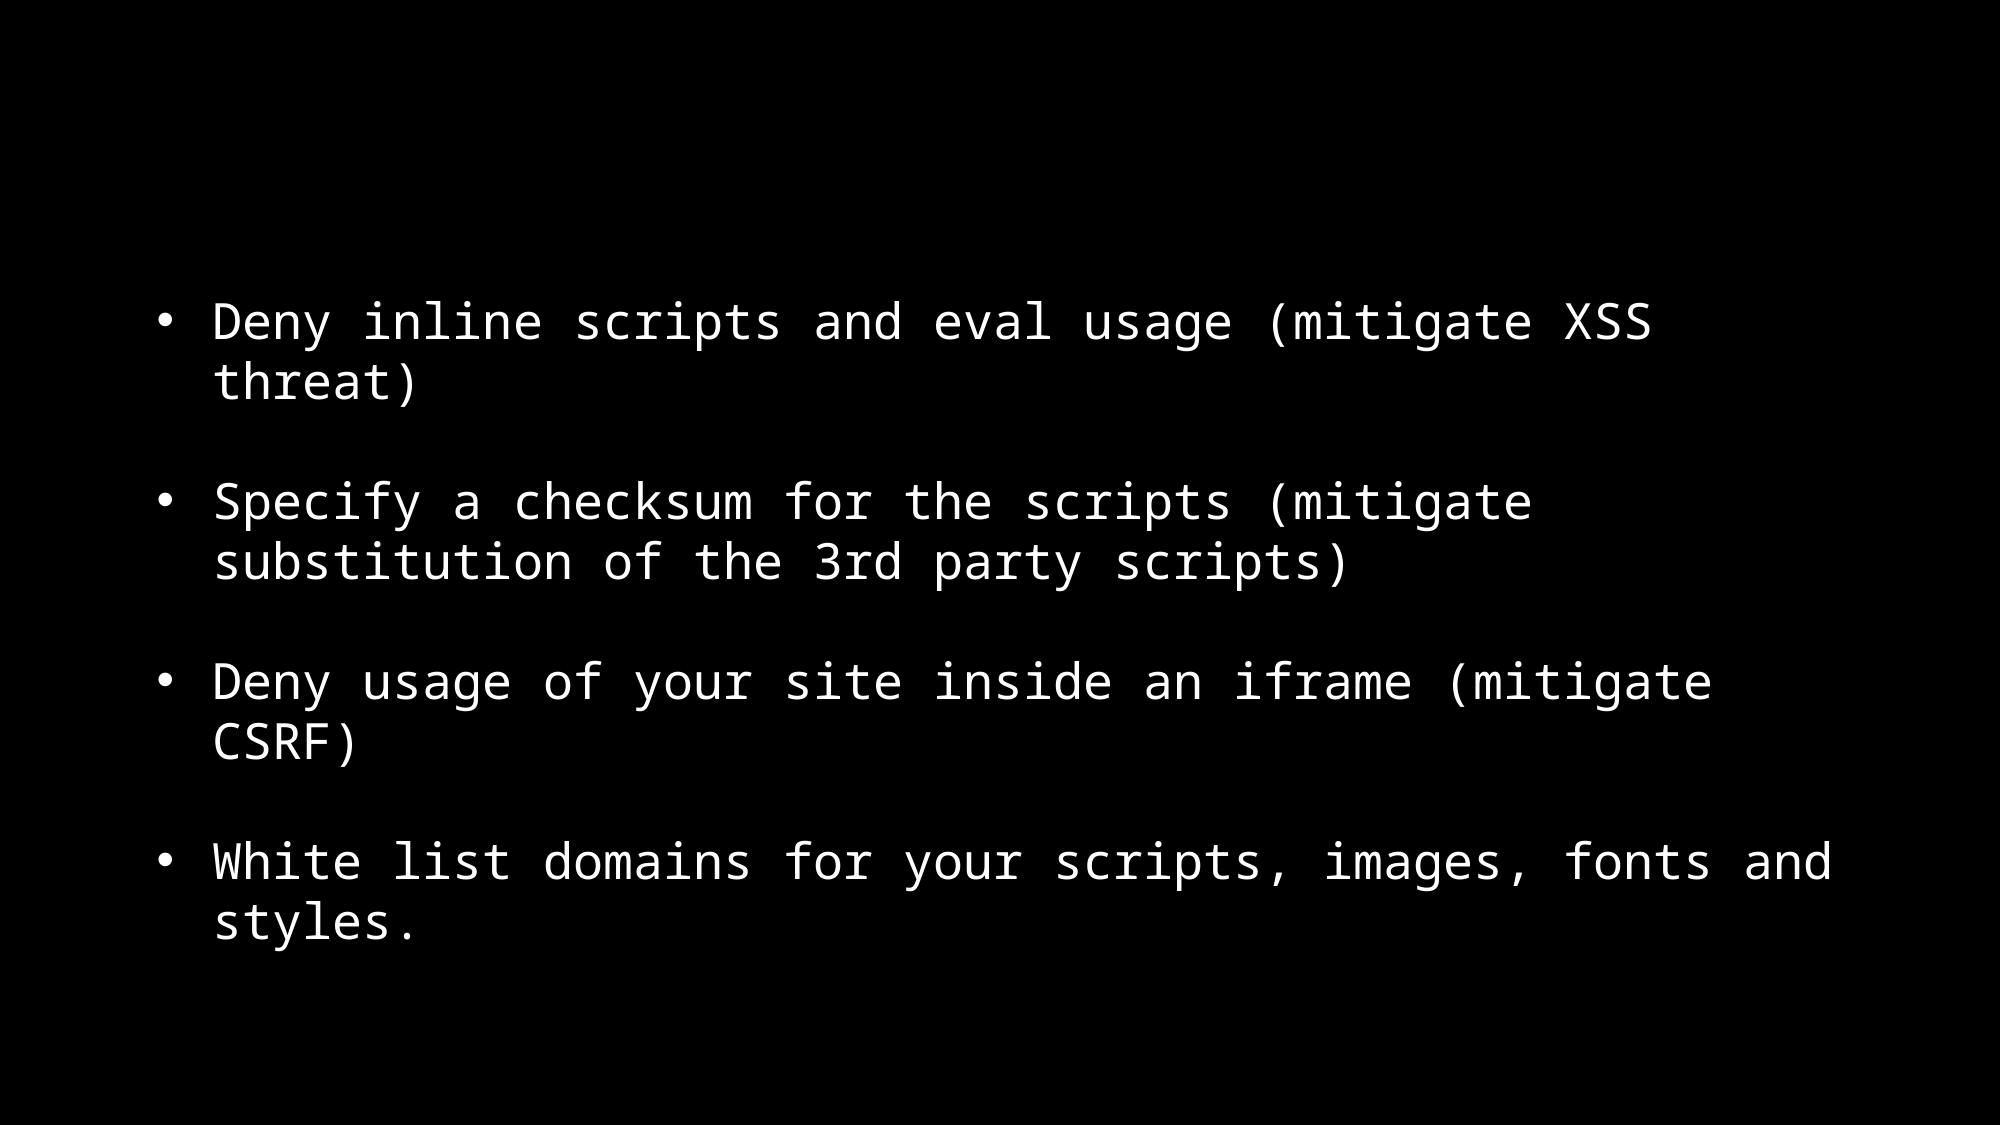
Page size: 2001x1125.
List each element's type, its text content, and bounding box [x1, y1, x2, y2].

text_box Deny inline scripts and eval usage (mitigate XSS threat) Specify a checksum for the scripts (mitigate substitution of the 3rd party scripts) Deny usage of your site inside an iframe (mitigate CSRF) White list domains for your scripts, images, fonts and styles. [141, 282, 1859, 957]
